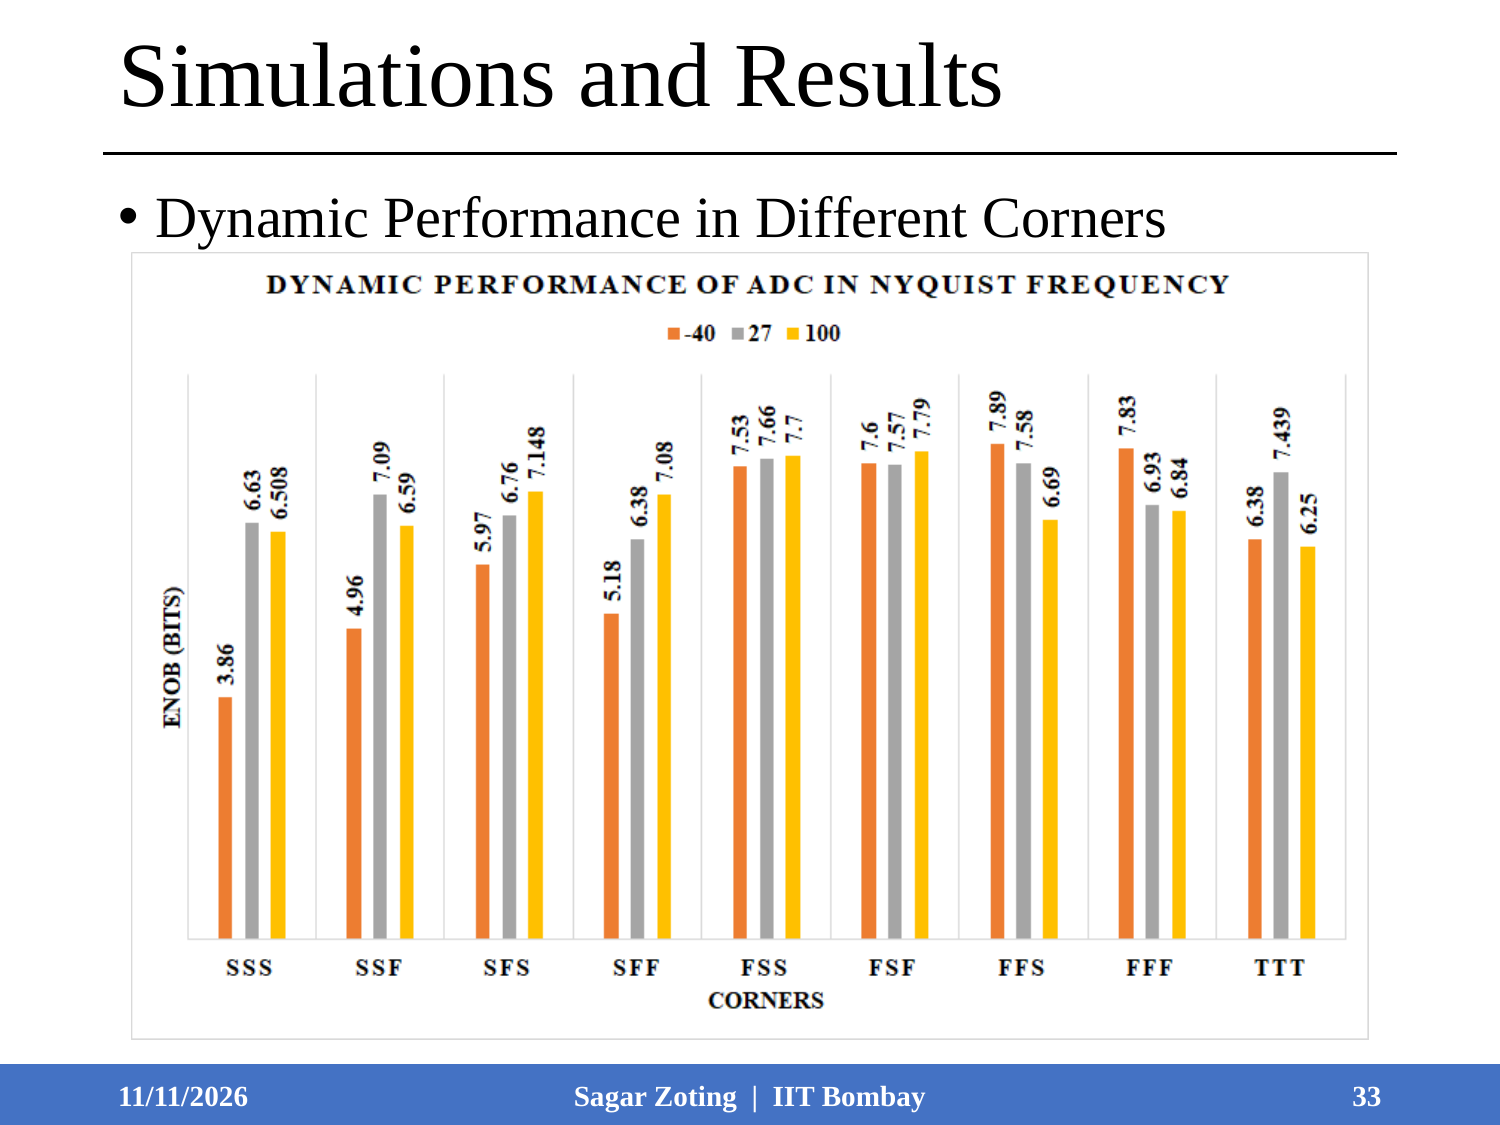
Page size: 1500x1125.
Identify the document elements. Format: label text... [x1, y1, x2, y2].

slide_number 33 [1059, 1065, 1397, 1125]
footer Sagar Zoting | IIT Bombay [496, 1065, 1004, 1125]
slide_number 27-Jun-22 [103, 1065, 441, 1125]
title Simulations and Results [103, 0, 1397, 154]
list Dynamic Performance in Different Corners [103, 179, 1397, 1014]
picture [131, 252, 1369, 1040]
